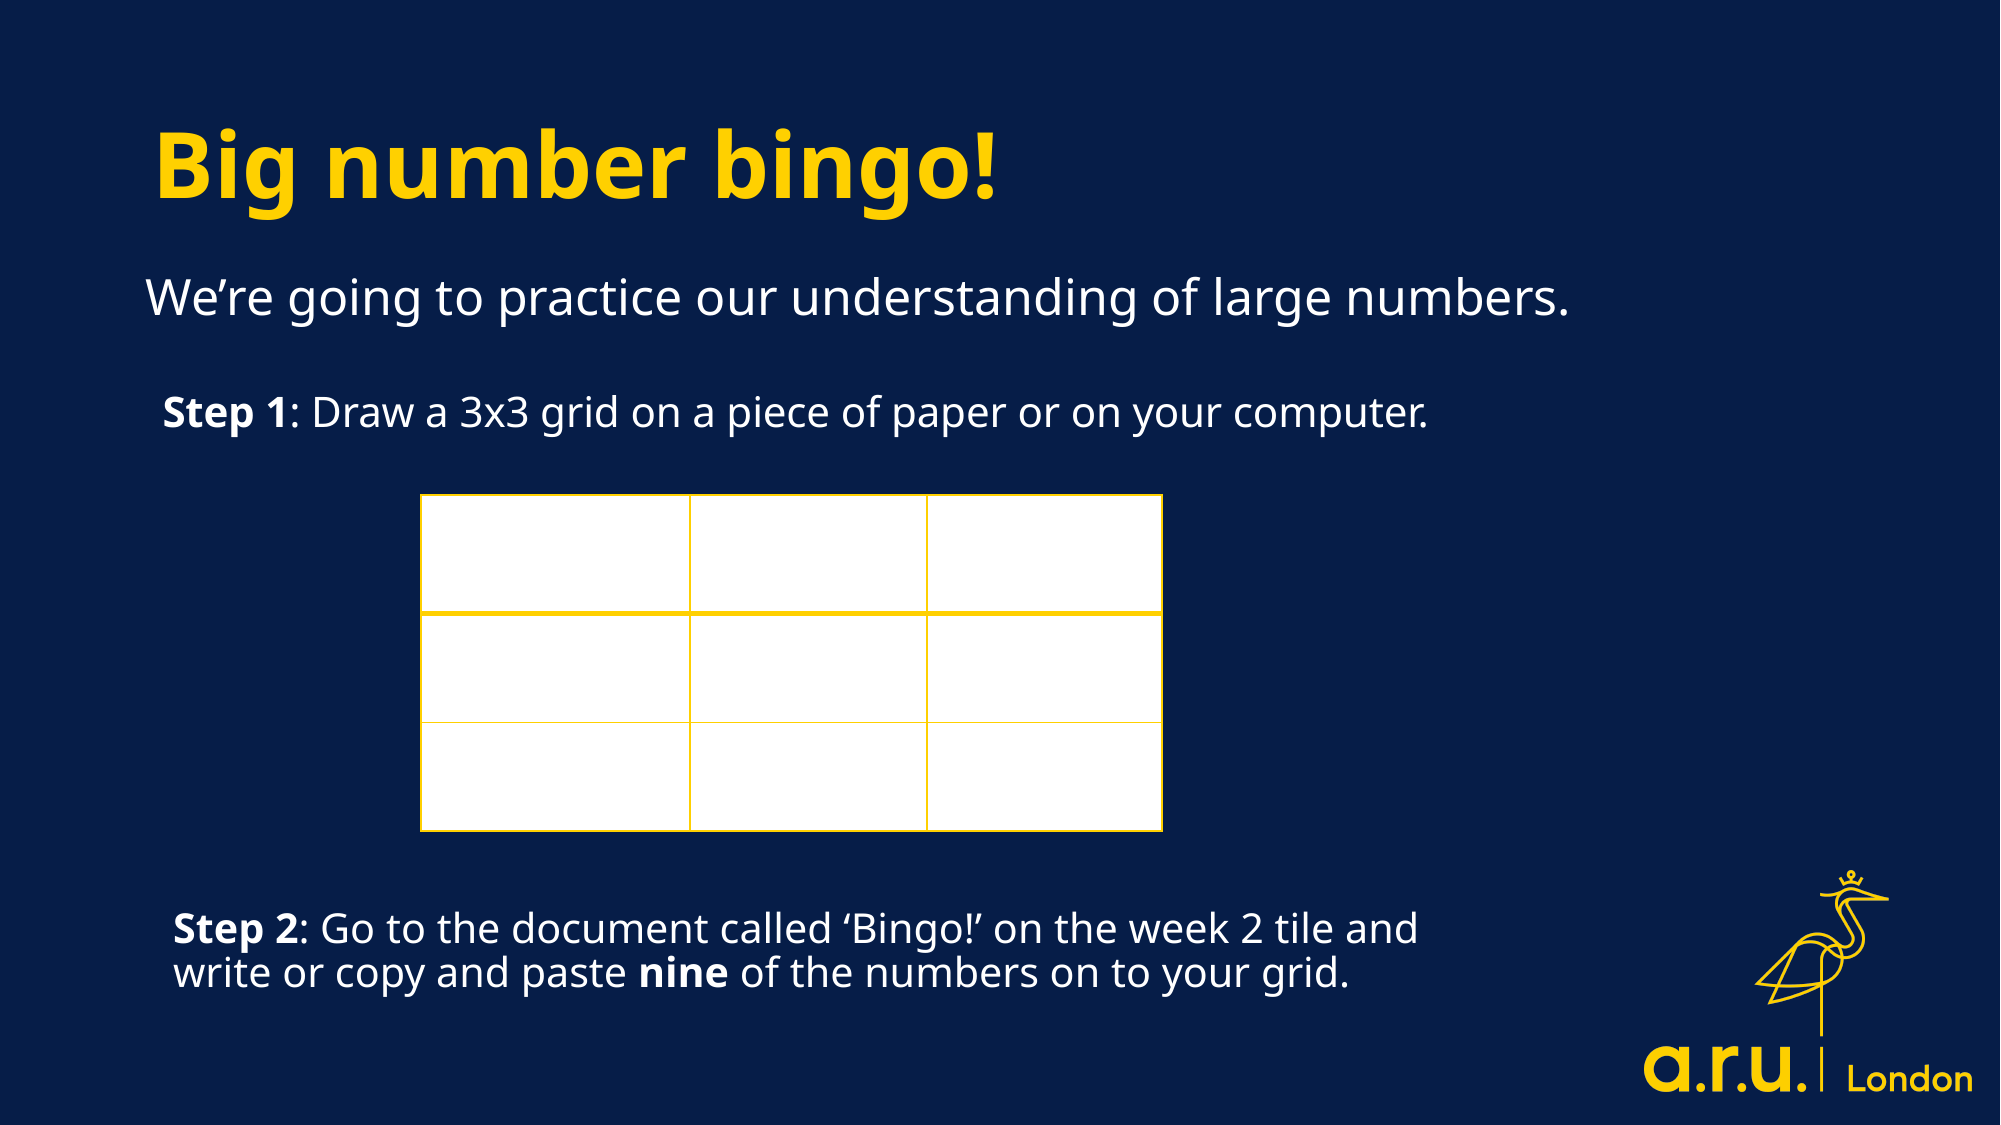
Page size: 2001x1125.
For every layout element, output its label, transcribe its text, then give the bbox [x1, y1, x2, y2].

picture [1644, 870, 1972, 1092]
text_box We’re going to practice our understanding of large numbers. [131, 258, 1613, 333]
table_header [928, 496, 1161, 611]
table_cell [691, 616, 926, 722]
list Step 1: Draw a 3x3 grid on a piece of paper or on your computer. [147, 383, 1511, 455]
text_box Step 2: Go to the document called ‘Bingo!’ on the week 2 tile and write or copy and paste nine of the numbers on to your grid. [158, 900, 1542, 1006]
table_cell [422, 616, 689, 722]
table_cell [928, 723, 1161, 830]
table_cell [422, 723, 689, 830]
table_header [691, 496, 926, 611]
table_cell [691, 723, 926, 830]
title Big number bingo! [137, 59, 1863, 278]
table_cell [928, 616, 1161, 722]
table_header [422, 496, 689, 611]
